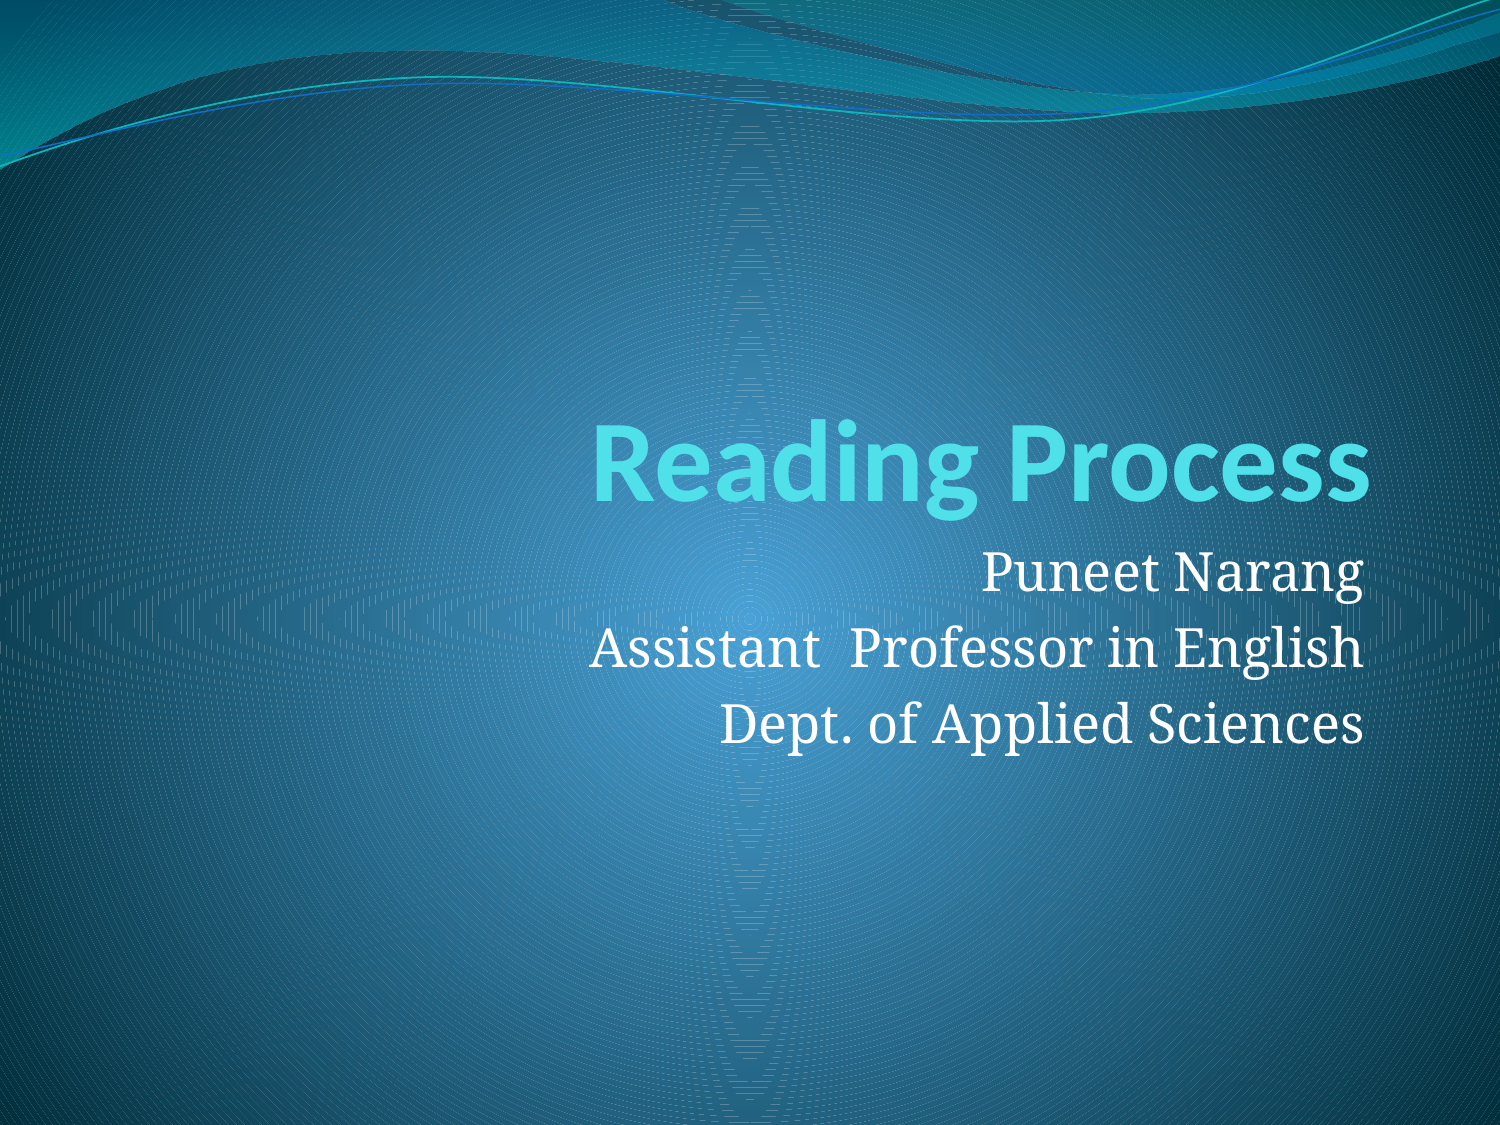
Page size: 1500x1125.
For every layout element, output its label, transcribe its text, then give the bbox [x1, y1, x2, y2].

subtitle Puneet Narang Assistant Professor in English Dept. of Applied Sciences [87, 529, 1376, 818]
title Reading Process [87, 224, 1376, 525]
